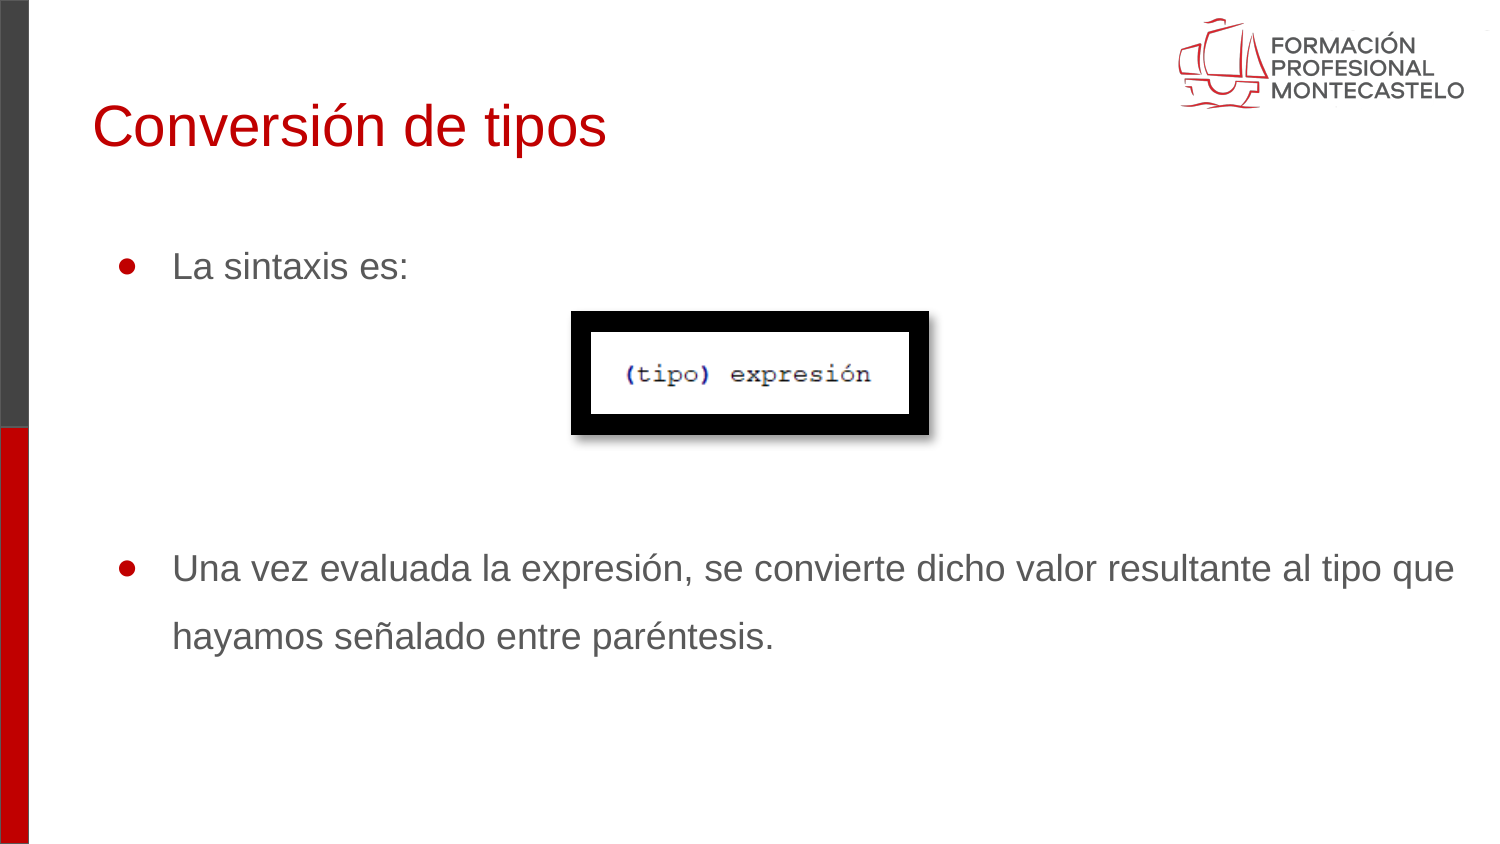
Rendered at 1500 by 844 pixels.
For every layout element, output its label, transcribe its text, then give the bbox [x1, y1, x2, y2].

title Conversión de tipos [77, 72, 1449, 167]
list La sintaxis es: Una vez evaluada la expresión, se convierte dicho valor resultante al tipo que hayamos señalado entre paréntesis. [82, 204, 1480, 765]
picture [591, 331, 909, 415]
picture [1161, 16, 1500, 111]
